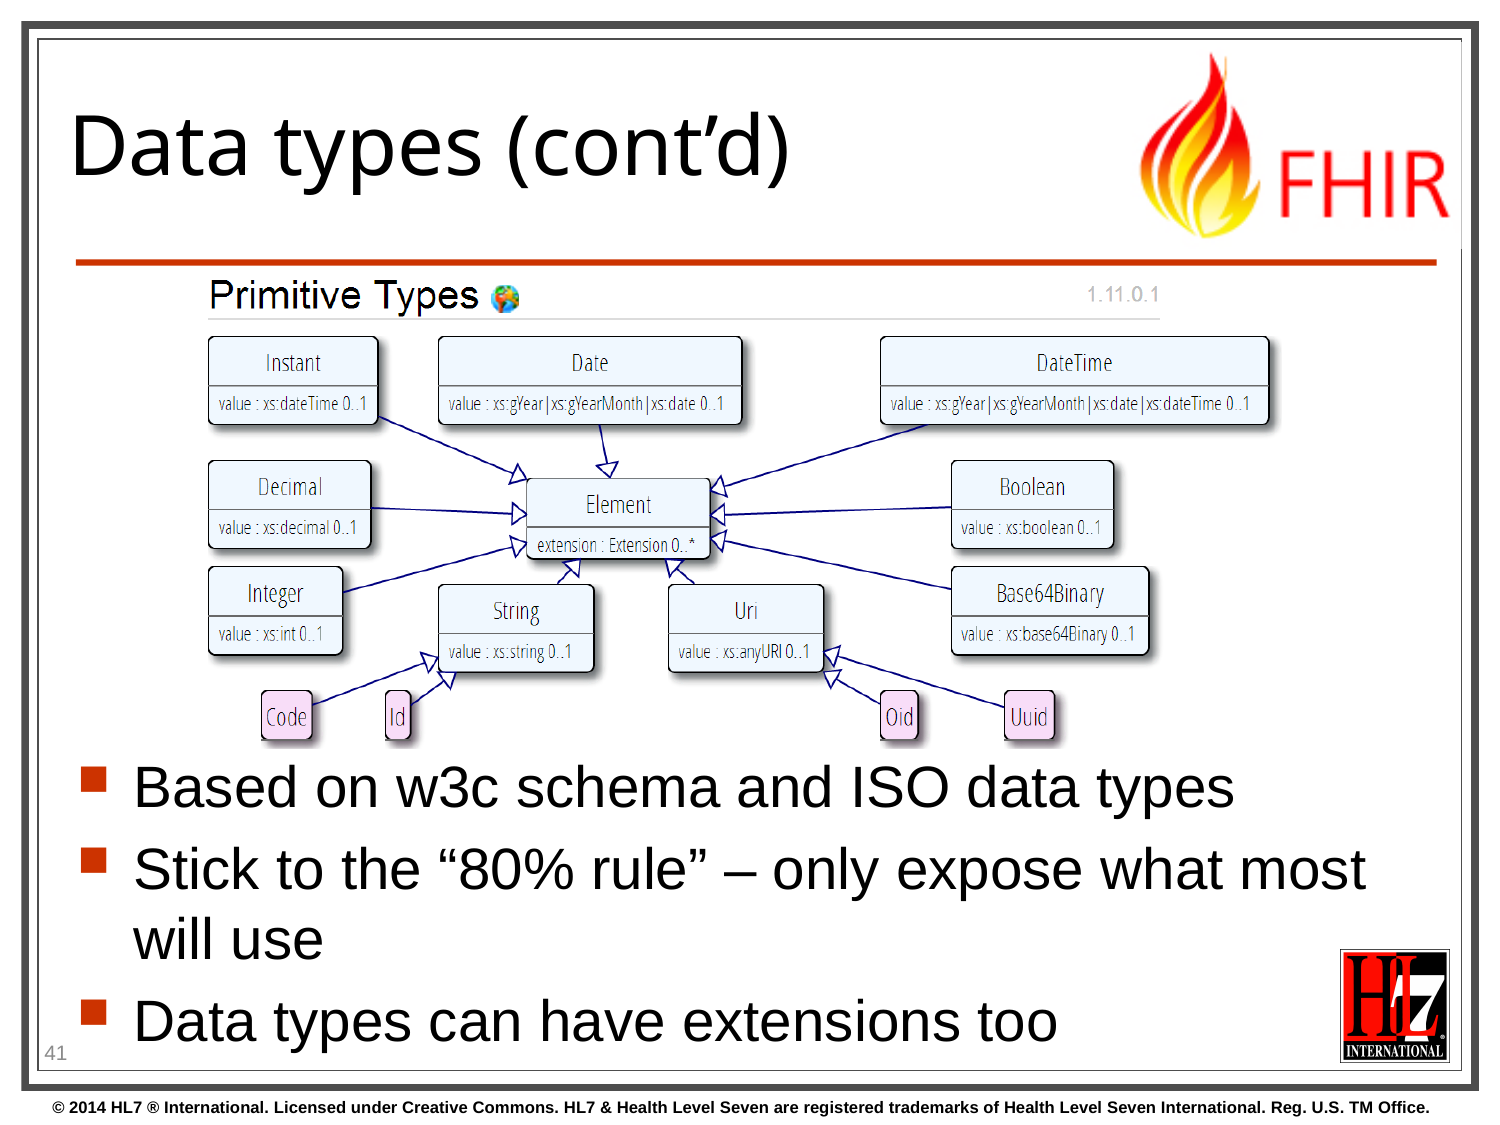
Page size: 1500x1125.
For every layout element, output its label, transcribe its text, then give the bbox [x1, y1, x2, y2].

list Based on w3c schema and ISO data types Stick to the “80% rule” – only expose what most will use Data types can have extensions too [62, 299, 1438, 1035]
title Data types (cont’d) [53, 54, 1128, 249]
picture [206, 278, 1282, 750]
picture [1340, 949, 1450, 1063]
slide_number 41 [29, 1034, 148, 1071]
picture [1128, 42, 1462, 249]
